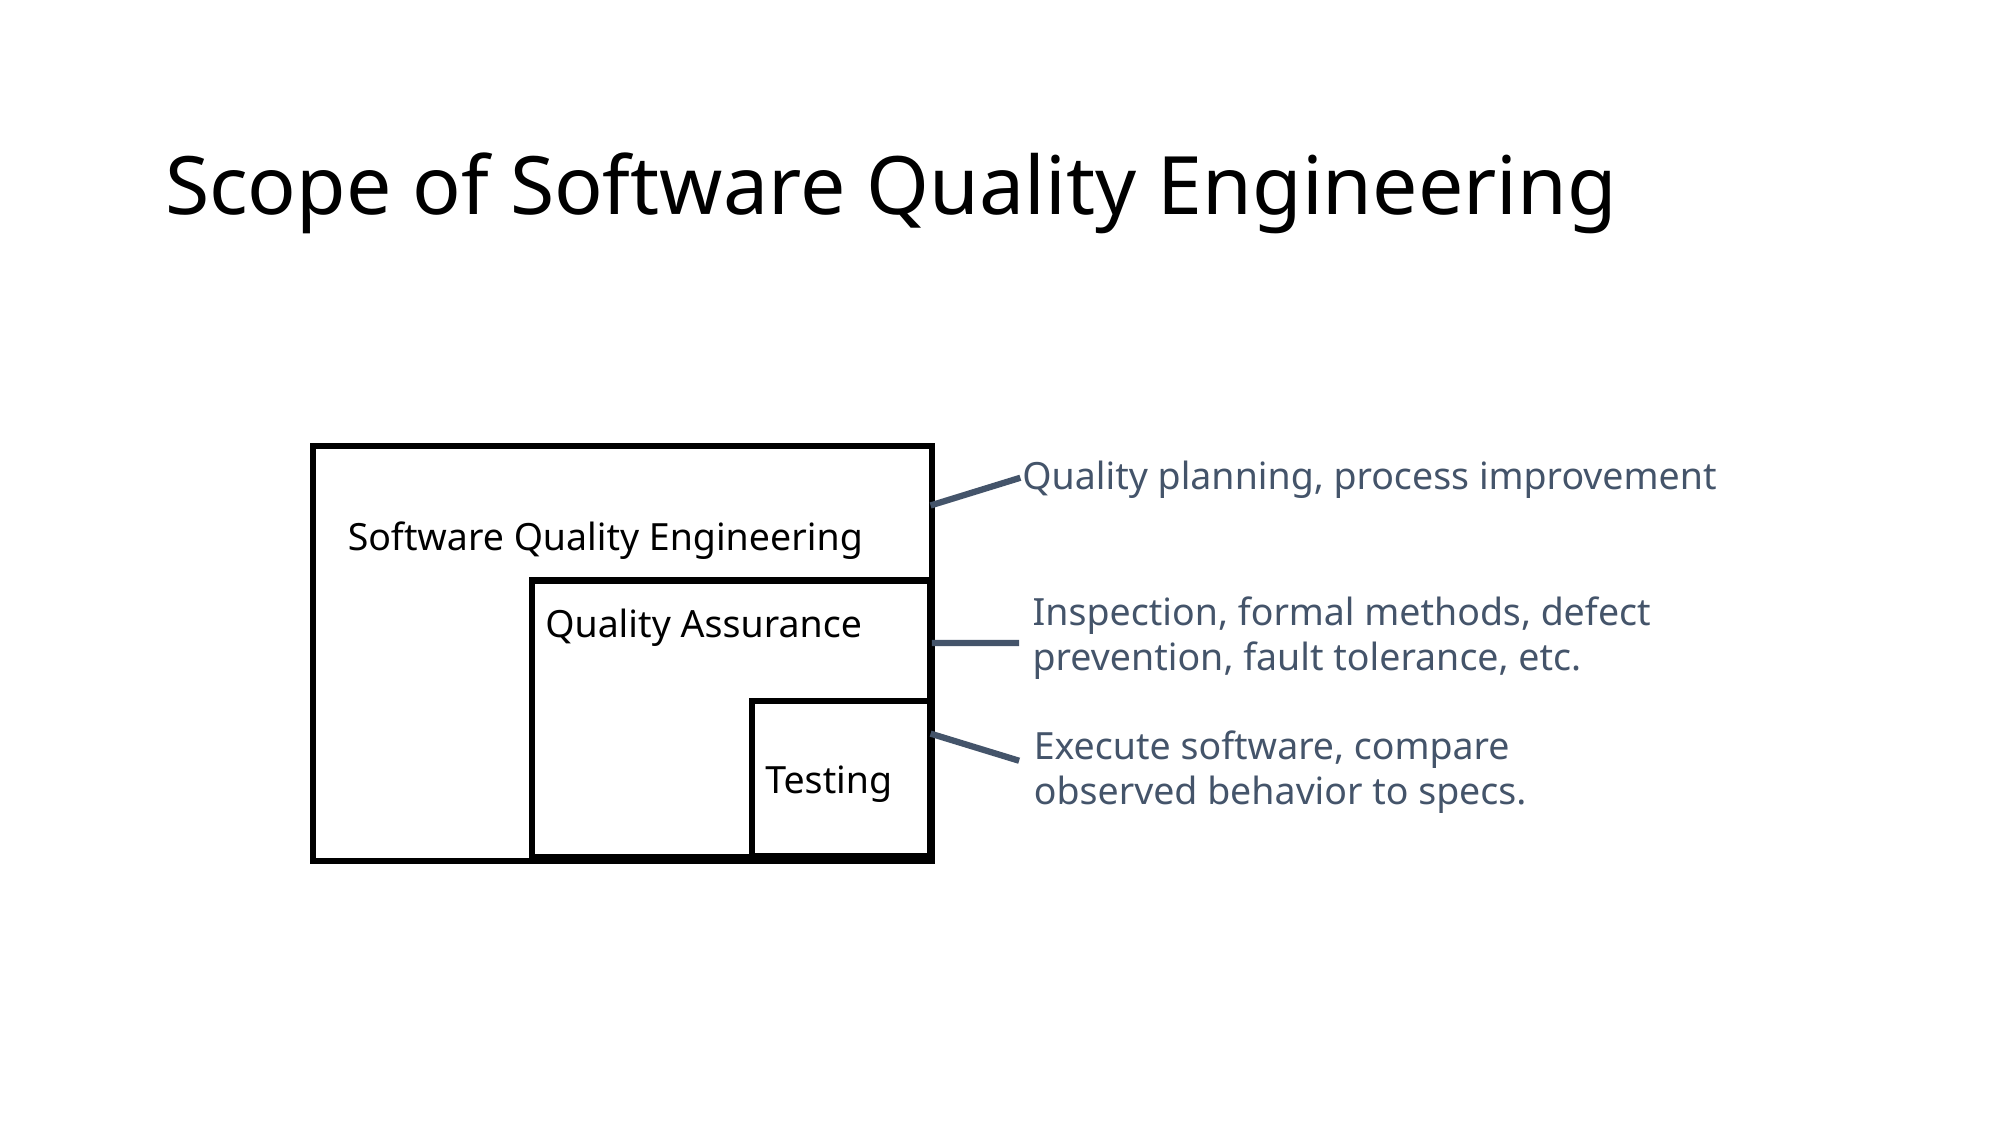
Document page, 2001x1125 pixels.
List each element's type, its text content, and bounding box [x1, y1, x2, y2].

text_box Quality planning, process improvement [1008, 444, 1779, 505]
text_box Software Quality Engineering [334, 505, 883, 566]
title Scope of Software Quality Engineering [150, 102, 1790, 275]
text_box Inspection, formal methods, defect prevention, fault tolerance, etc. [1019, 580, 1790, 686]
text_box Quality Assurance [531, 592, 882, 653]
text_box [313, 446, 932, 861]
text_box Execute software, compare observed behavior to specs. [1020, 715, 1670, 820]
